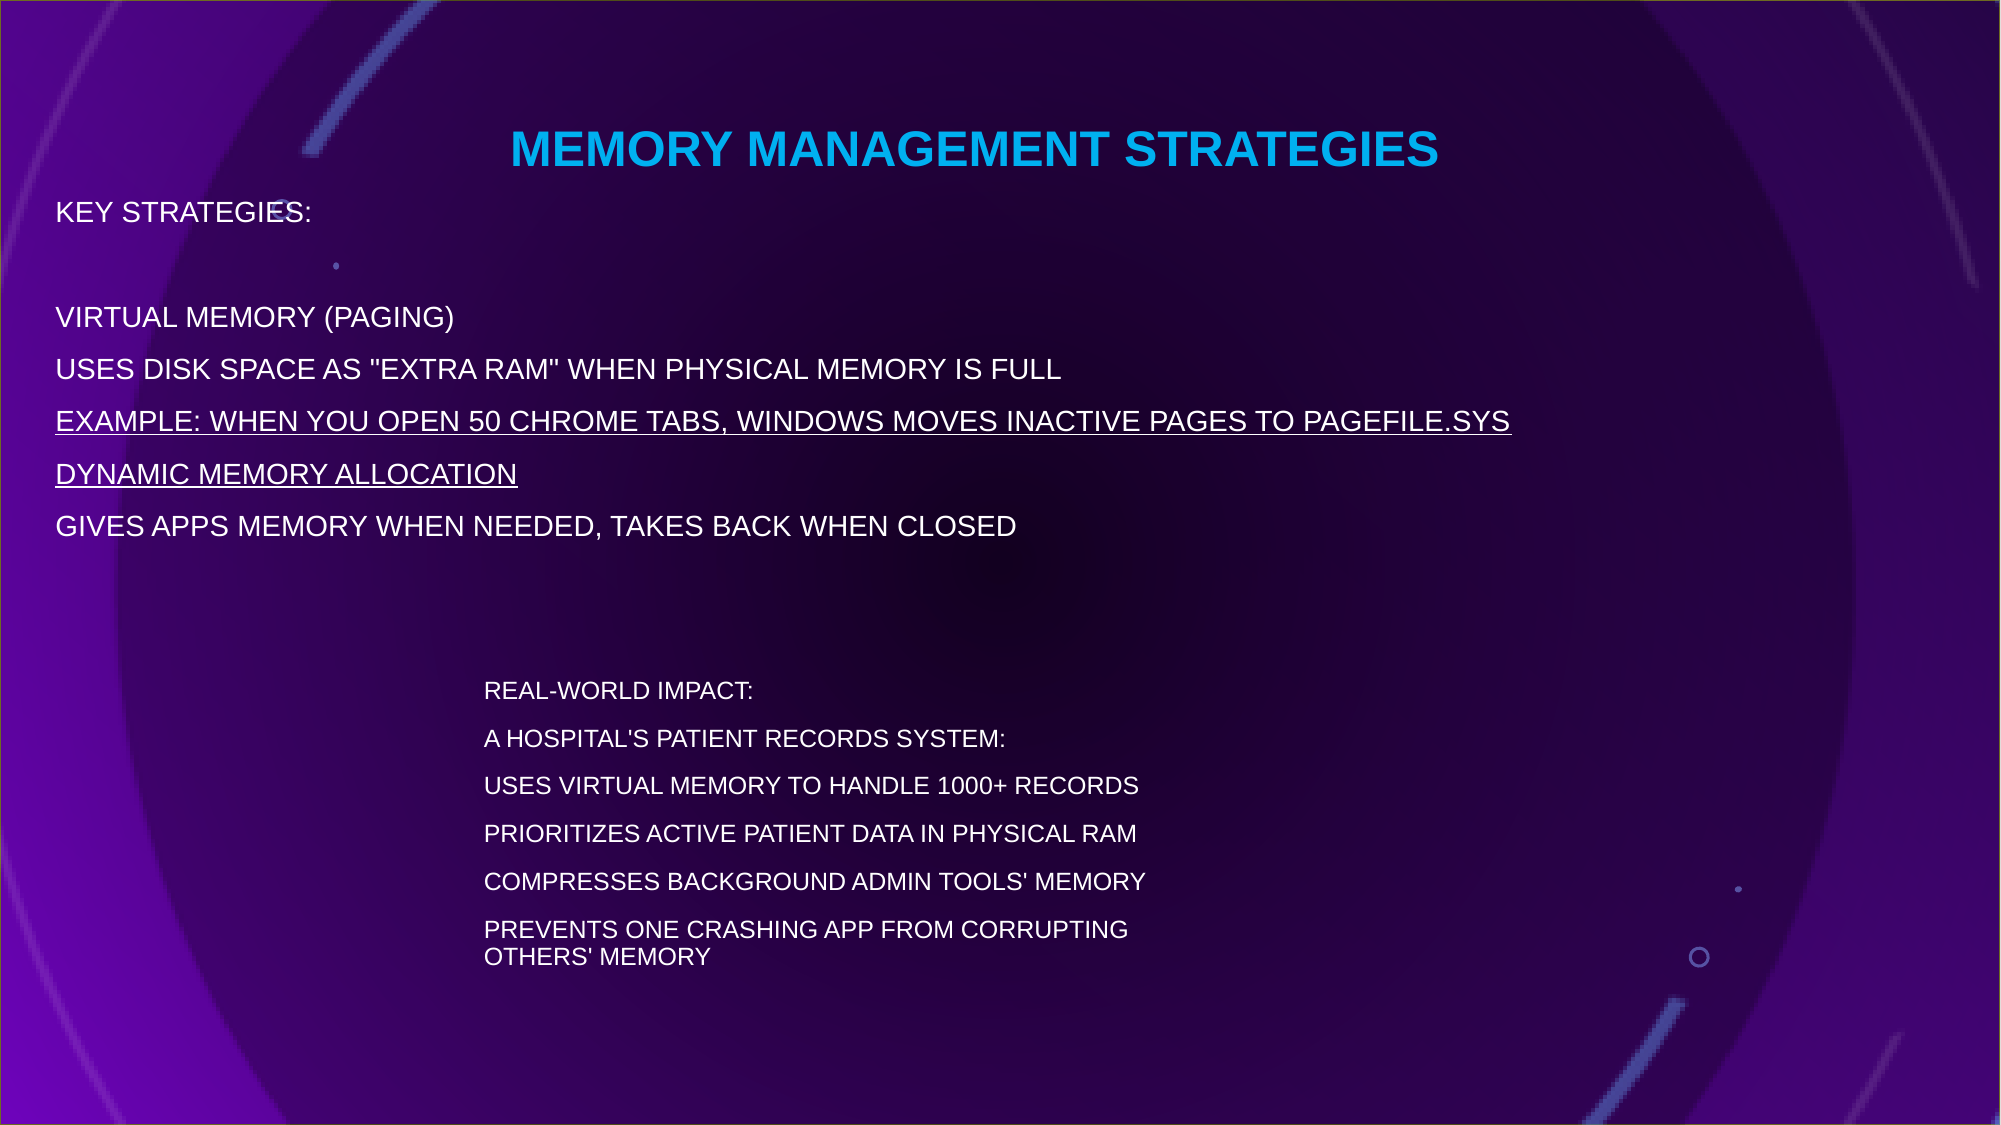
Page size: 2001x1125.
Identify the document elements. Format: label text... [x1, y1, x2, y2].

subtitle Memory Management Strategies Key Strategies: Virtual Memory (Paging) Uses disk space as "extra RAM" when physical memory is full Example: When you open 50 Chrome tabs, Windows moves inactive pages to pagefile.sys Dynamic Memory Allocation Gives apps memory when needed, takes back when closed [40, 115, 1910, 907]
picture [0, 0, 2000, 1125]
text_box Real-World Impact: A hospital's patient records system: Uses virtual memory to handle 1000+ records Prioritizes active patient data in physical RAM Compresses background admin tools' memory Prevents one crashing app from corrupting others' memory [469, 670, 1246, 978]
